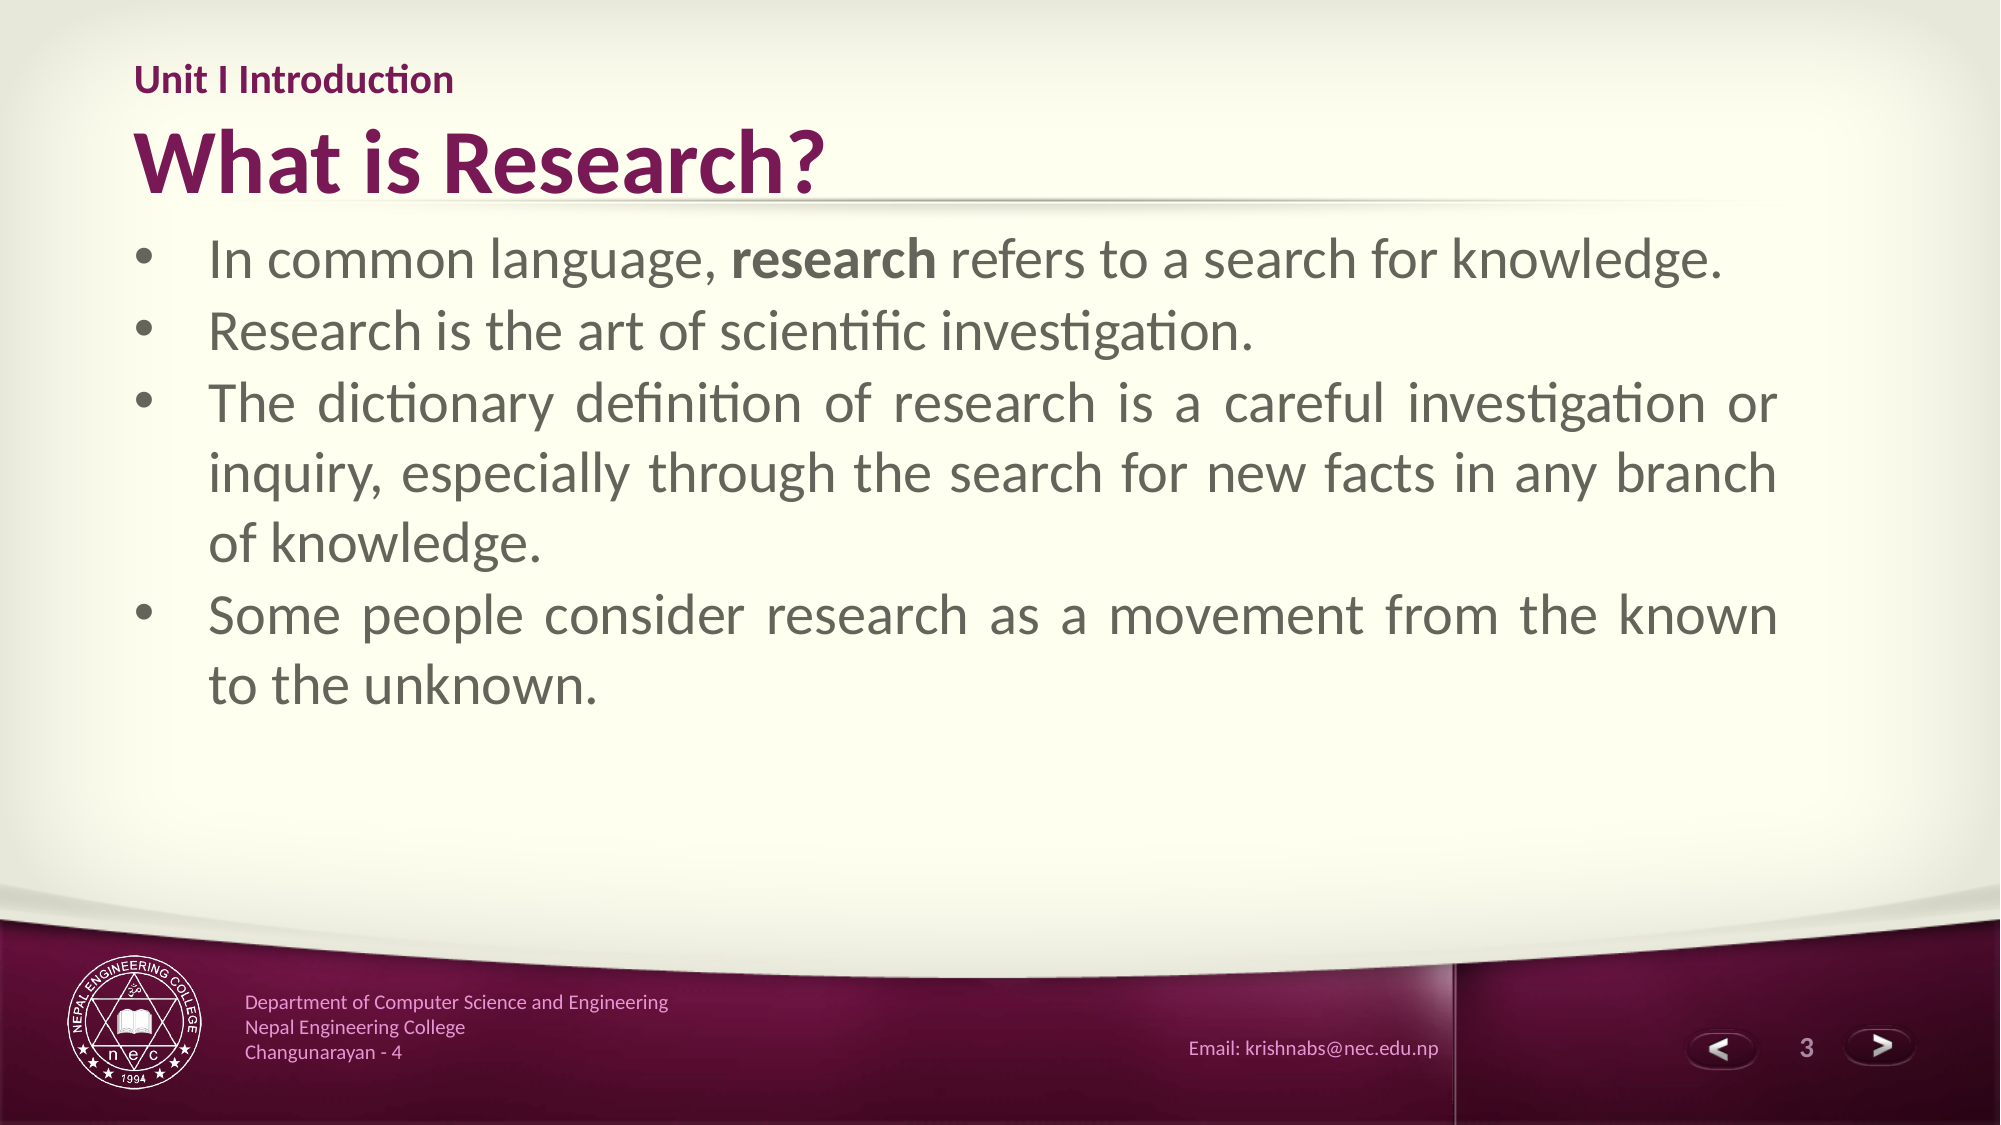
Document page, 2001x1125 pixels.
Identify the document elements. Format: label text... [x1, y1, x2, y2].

list In common language, research refers to a search for knowledge. Research is the art of scientific investigation. The dictionary definition of research is a careful investigation or inquiry, especially through the search for new facts in any branch of knowledge. Some people consider research as a movement from the known to the unknown. [133, 219, 1780, 870]
picture [0, 0, 2000, 1125]
title Unit I Introduction What is Research? [133, 52, 1867, 194]
